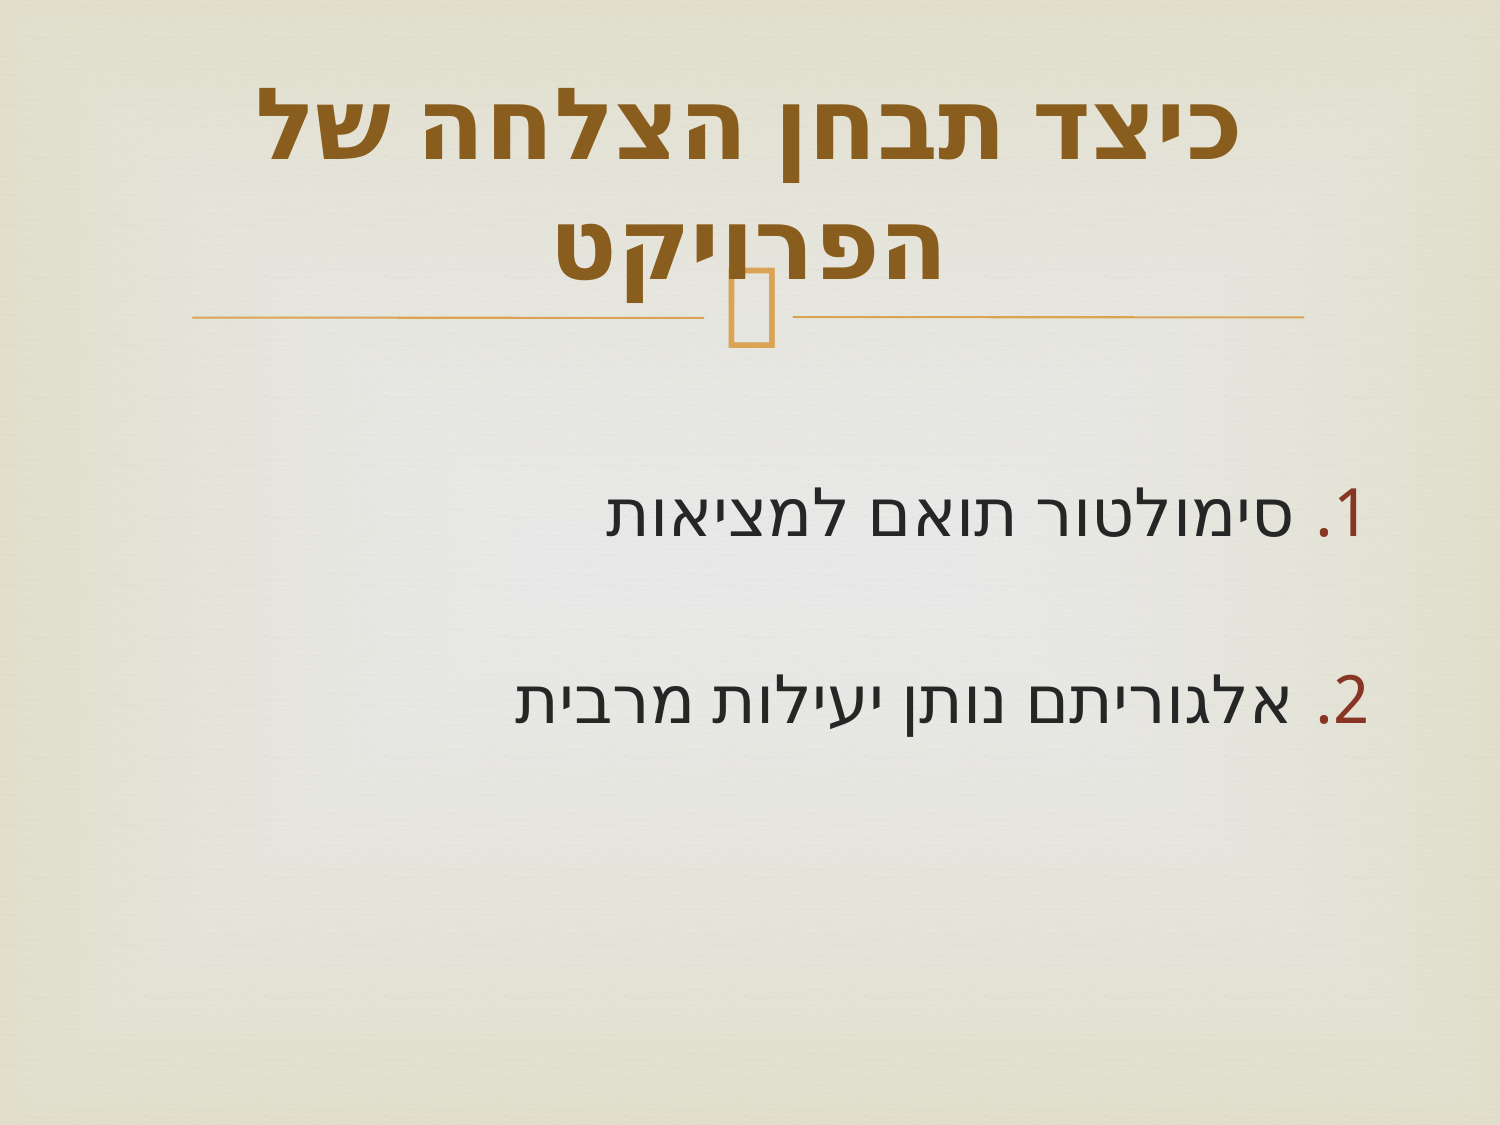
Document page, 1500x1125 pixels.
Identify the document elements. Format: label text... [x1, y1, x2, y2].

title כיצד תבחן הצלחה של הפרויקט [112, 93, 1386, 267]
list סימולטור תואם למציאות אלגוריתם נותן יעילות מרבית [114, 368, 1386, 1005]
